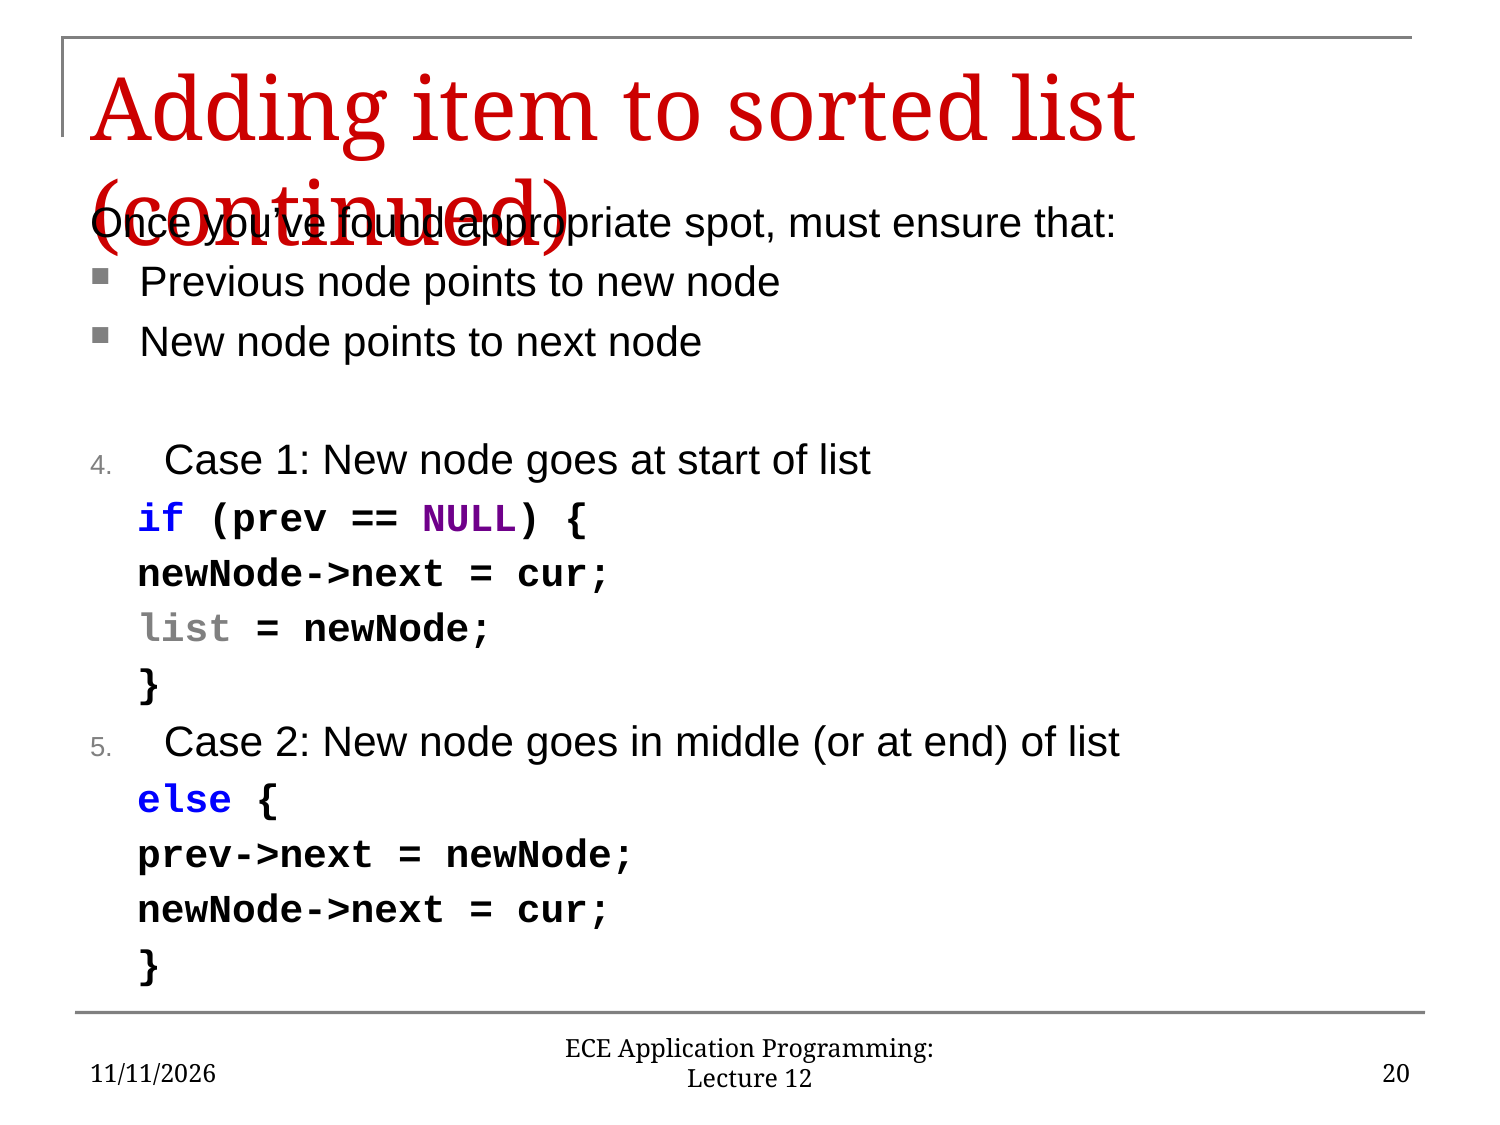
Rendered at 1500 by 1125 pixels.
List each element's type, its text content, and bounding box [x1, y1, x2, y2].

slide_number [74, 1023, 426, 1100]
title Adding item to sorted list (continued) [75, 45, 1425, 163]
list Once you’ve found appropriate spot, must ensure that: Previous node points to new node New node points to next node Case 1: New node goes at start of list if (prev == NULL) { newNode->next = cur; list = newNode; } Case 2: New node goes in middle (or at end) of list else { prev->next = newNode; newNode->next = cur; } [75, 187, 1425, 1006]
footer ECE Application Programming: Lecture 12 [512, 1024, 988, 1101]
slide_number 20 [1074, 1023, 1426, 1100]
